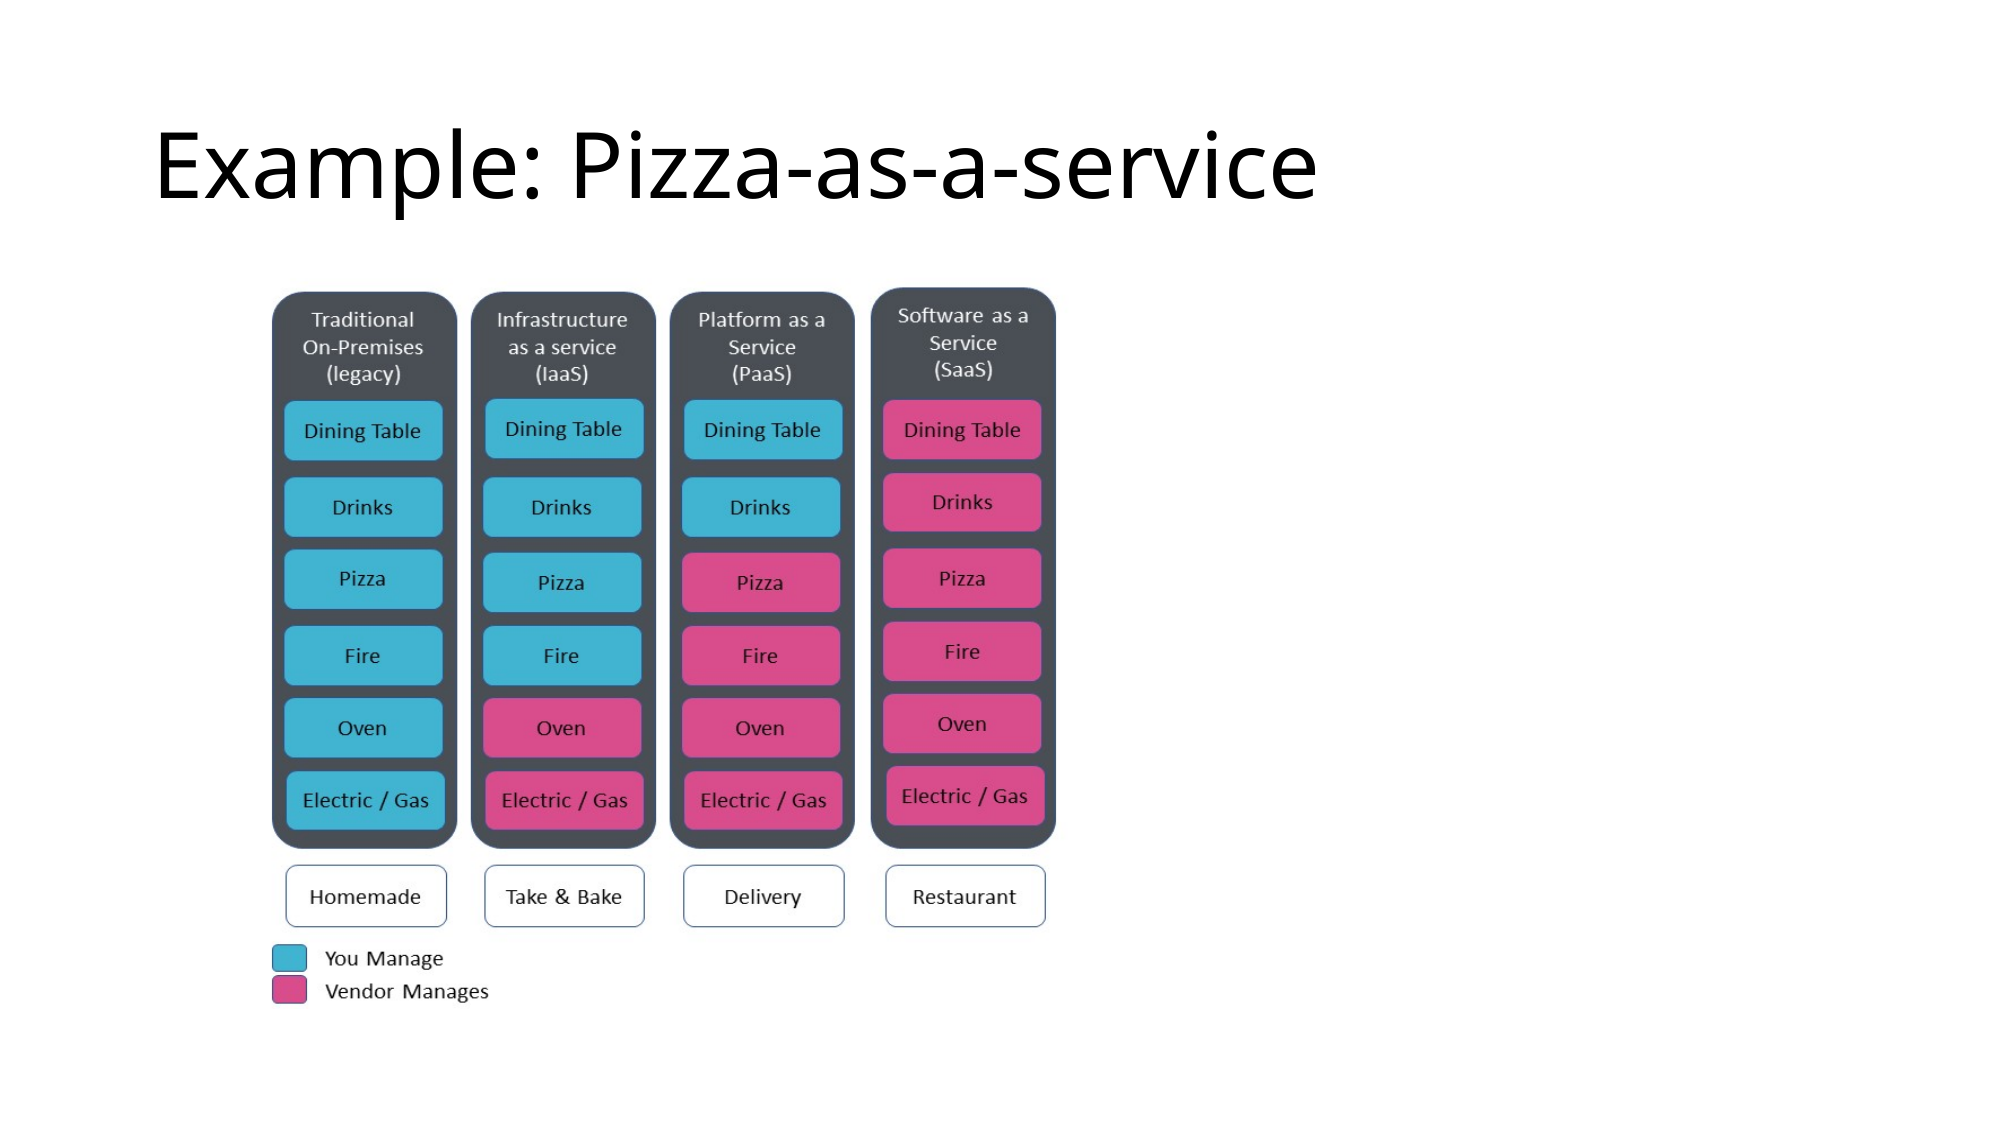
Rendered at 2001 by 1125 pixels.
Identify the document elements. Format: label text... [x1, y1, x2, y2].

picture [254, 245, 1700, 1010]
title Example: Pizza-as-a-service [137, 59, 1863, 278]
